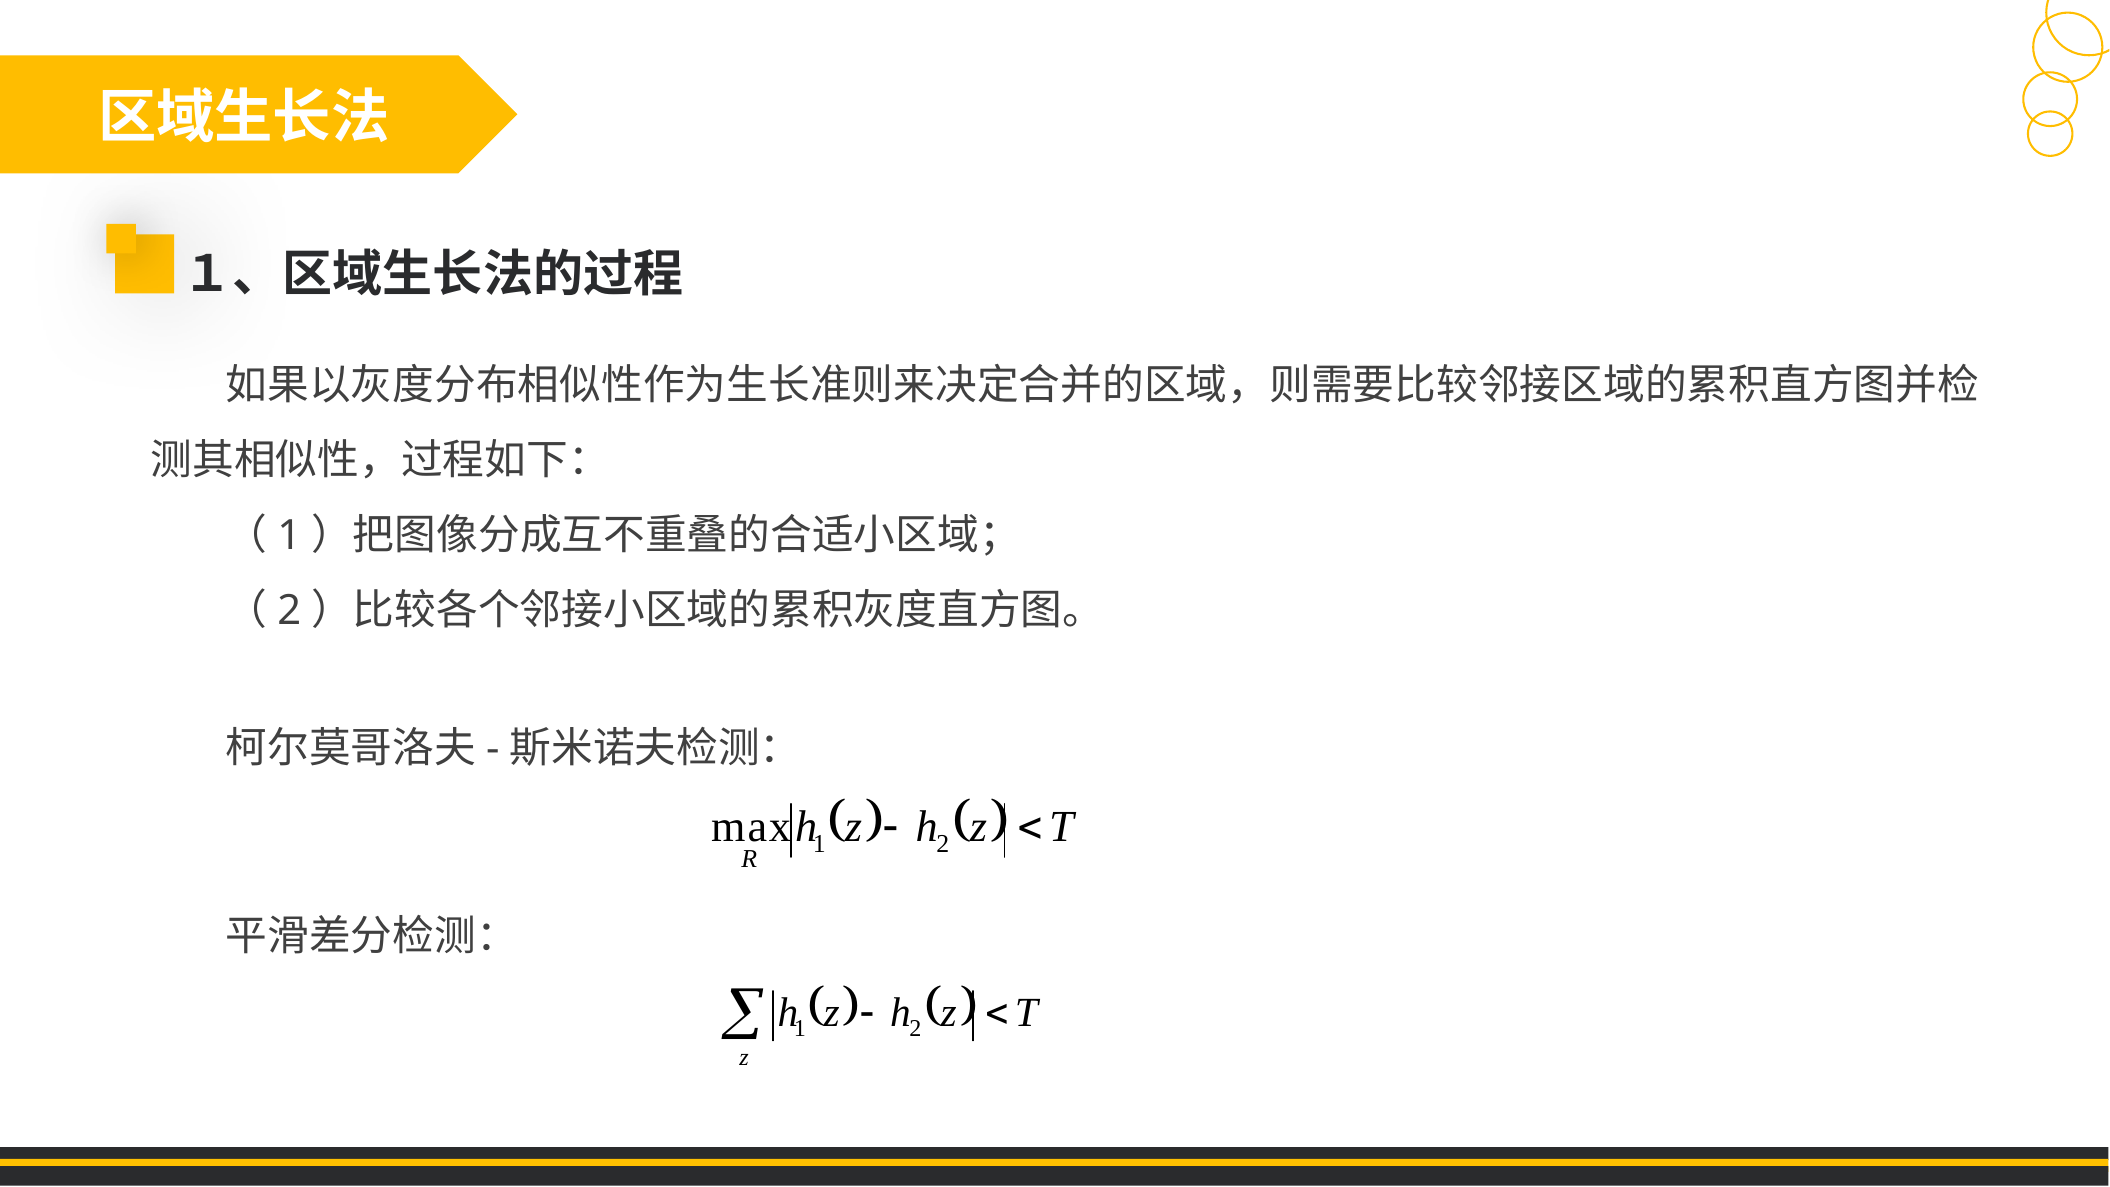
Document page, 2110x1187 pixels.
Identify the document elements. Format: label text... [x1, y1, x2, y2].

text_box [106, 223, 175, 294]
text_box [2023, 0, 2110, 156]
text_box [715, 981, 1051, 1075]
text_box １、区域生长法的过程 [161, 234, 705, 310]
text_box 区域生长法 [0, 54, 519, 175]
text_box 如果以灰度分布相似性作为生长准则来决定合并的区域，则需要比较邻接区域的累积直方图并检测其相似性，过程如下： （1）把图像分成互不重叠的合适小区域； （2）比较各个邻接小区域的累积灰度直方图。 柯尔莫哥洛夫-斯米诺夫检测： 平滑差分检测： [135, 325, 1996, 1091]
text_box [704, 793, 1088, 879]
